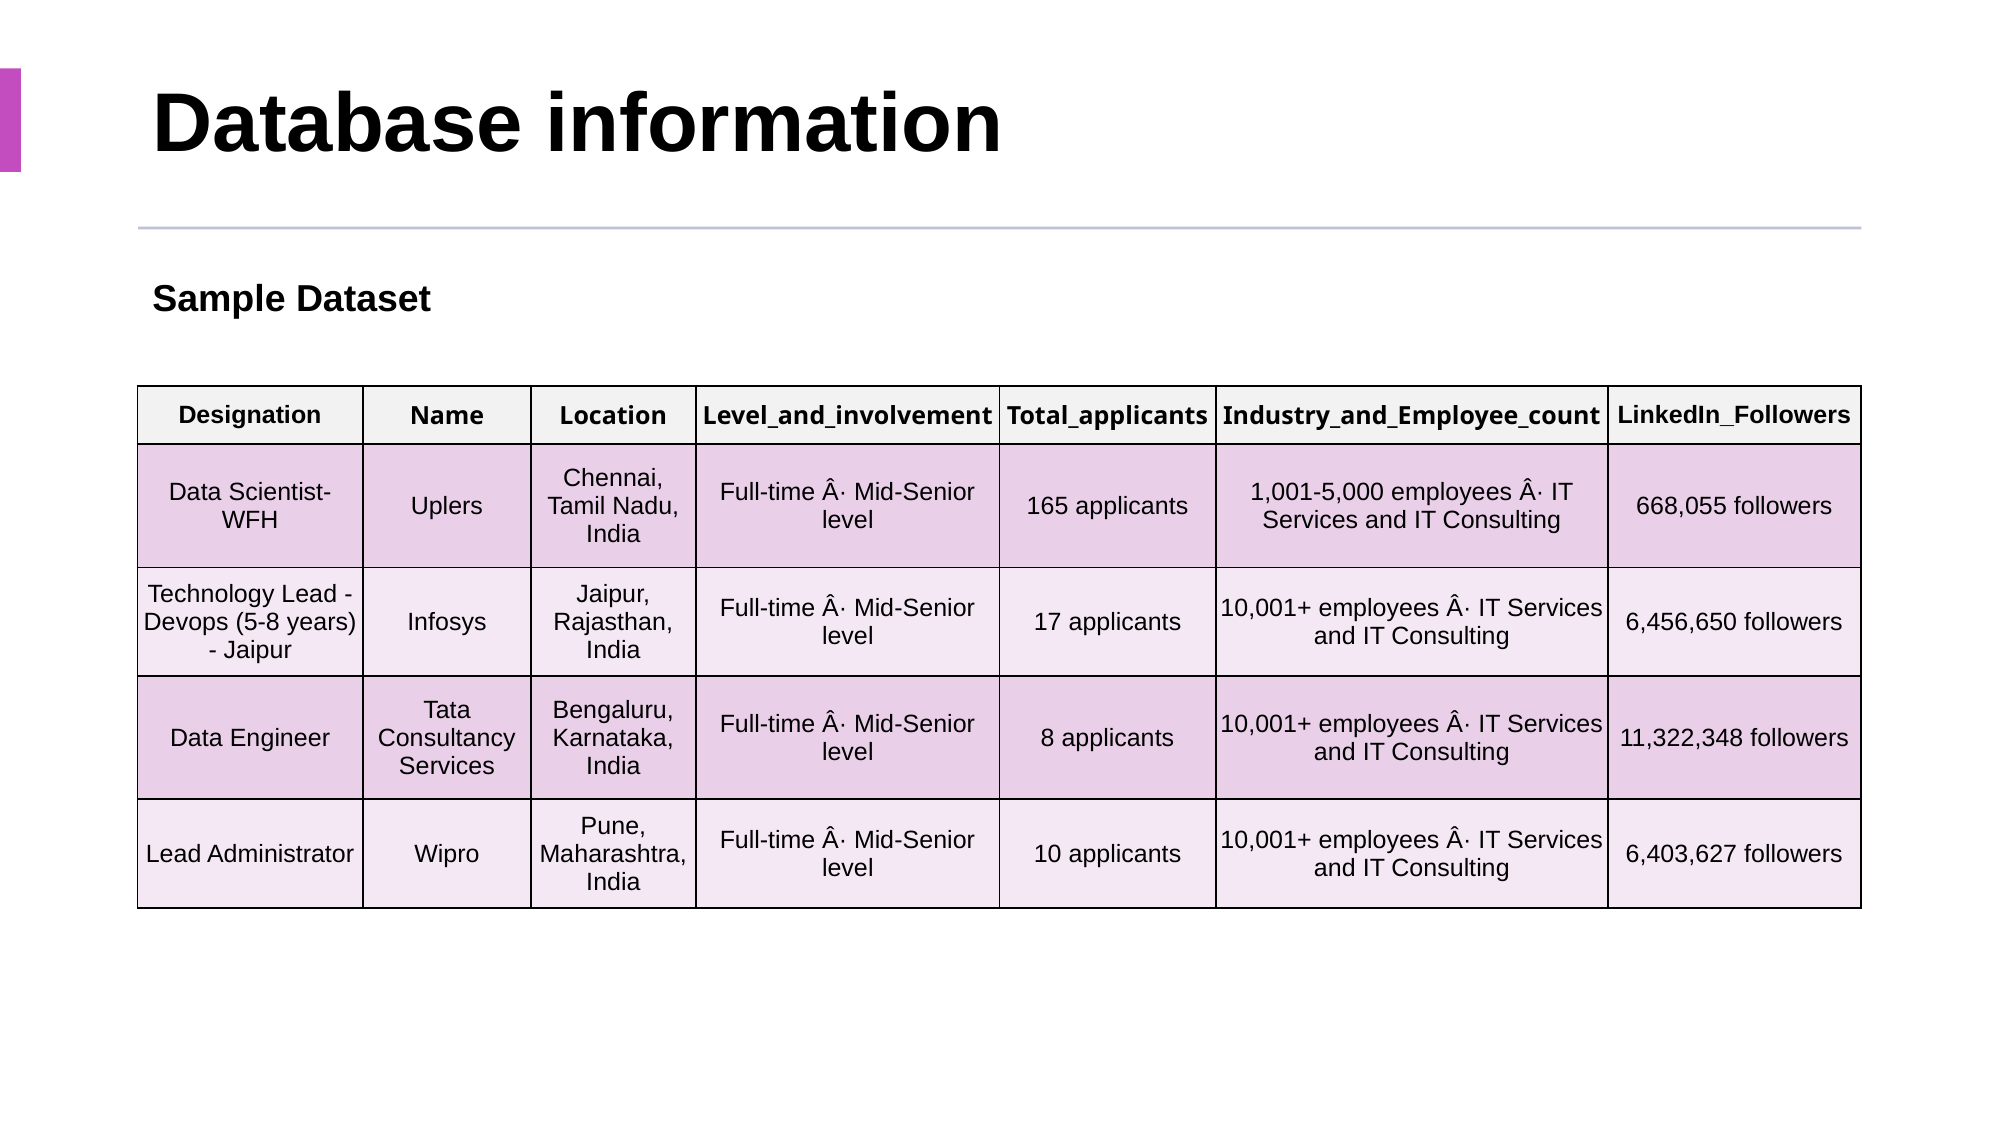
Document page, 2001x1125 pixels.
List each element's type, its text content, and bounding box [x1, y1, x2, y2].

table_cell 10,001+ employees Â· IT Services and IT Consulting [1217, 677, 1607, 798]
table_cell 17 applicants [1000, 568, 1215, 675]
table_header Level_and_involvement [697, 387, 999, 443]
text_box Sample Dataset [137, 265, 497, 326]
table_cell 6,456,650 followers [1609, 568, 1860, 675]
table_cell Infosys [364, 568, 530, 675]
text_box [138, 226, 1862, 230]
table_cell Bengaluru, Karnataka, India [532, 677, 695, 798]
table_cell Technology Lead - Devops (5-8 years) - Jaipur [138, 568, 362, 675]
table_cell Full-time Â· Mid-Senior level [697, 677, 999, 798]
table_cell Chennai, Tamil Nadu, India [532, 445, 695, 567]
table_header Name [364, 387, 530, 443]
table_cell Full-time Â· Mid-Senior level [697, 568, 999, 675]
table_cell 6,403,627 followers [1609, 800, 1860, 907]
table_cell Uplers [364, 445, 530, 567]
table_cell 10,001+ employees Â· IT Services and IT Consulting [1217, 568, 1607, 675]
table_header Designation [138, 387, 362, 443]
table_cell Lead Administrator [138, 800, 362, 907]
table_header LinkedIn_Followers [1609, 387, 1860, 443]
table_cell 165 applicants [1000, 445, 1215, 567]
table_header Industry_and_Employee_count [1217, 387, 1607, 443]
table_cell Wipro [364, 800, 530, 907]
table_cell Jaipur, Rajasthan, India [532, 568, 695, 675]
table_cell 668,055 followers [1609, 445, 1860, 567]
table_cell Data Scientist- WFH [138, 445, 362, 567]
text_box [0, 0, 2000, 1125]
title Database information [138, 41, 1862, 207]
table_cell Full-time Â· Mid-Senior level [697, 445, 999, 567]
table_cell 10 applicants [1000, 800, 1215, 907]
table_header Total_applicants [1000, 387, 1215, 443]
table_cell Tata Consultancy Services [364, 677, 530, 798]
table_cell Data Engineer [138, 677, 362, 798]
table_cell Pune, Maharashtra, India [532, 800, 695, 907]
table_cell 8 applicants [1000, 677, 1215, 798]
table_cell Full-time Â· Mid-Senior level [697, 800, 999, 907]
table_header Location [532, 387, 695, 443]
table_cell 1,001-5,000 employees Â· IT Services and IT Consulting [1217, 445, 1607, 567]
table_cell 11,322,348 followers [1609, 677, 1860, 798]
text_box [0, 68, 21, 172]
table_cell 10,001+ employees Â· IT Services and IT Consulting [1217, 800, 1607, 907]
